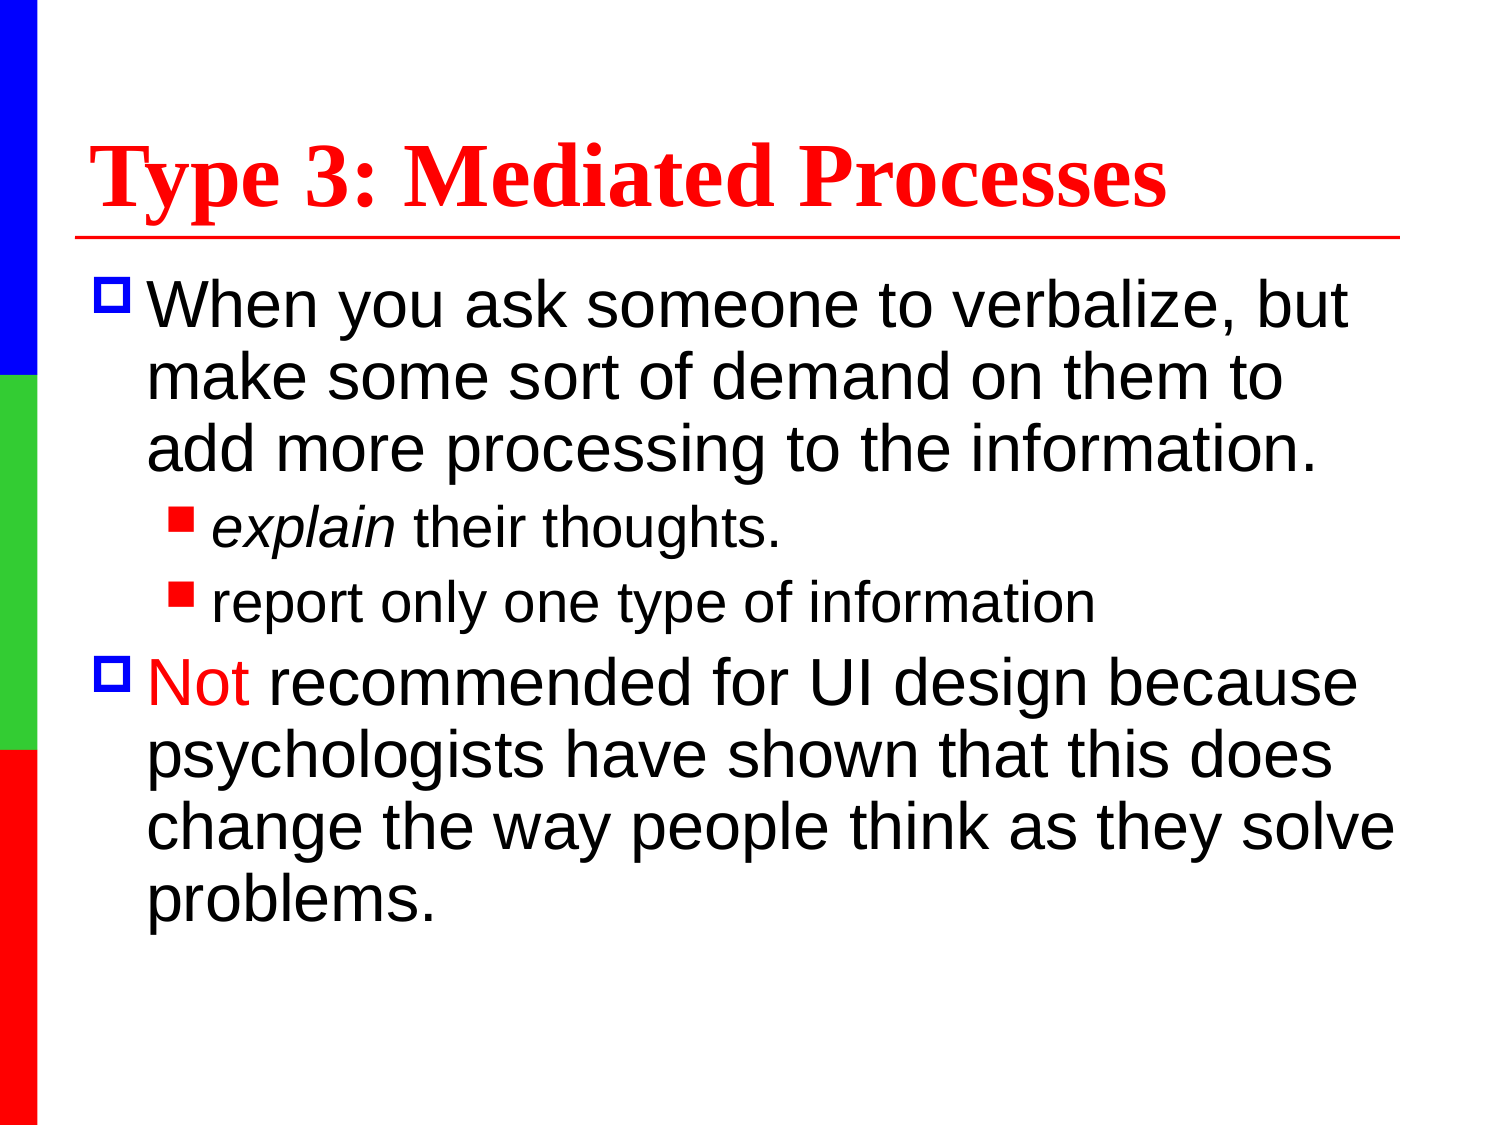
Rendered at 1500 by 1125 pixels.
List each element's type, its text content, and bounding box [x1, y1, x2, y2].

title Type 3: Mediated Processes [74, 45, 1426, 233]
list When you ask someone to verbalize, but make some sort of demand on them to add more processing to the information. explain their thoughts. report only one type of information Not recommended for UI design because psychologists have shown that this does change the way people think as they solve problems. [74, 262, 1426, 1006]
